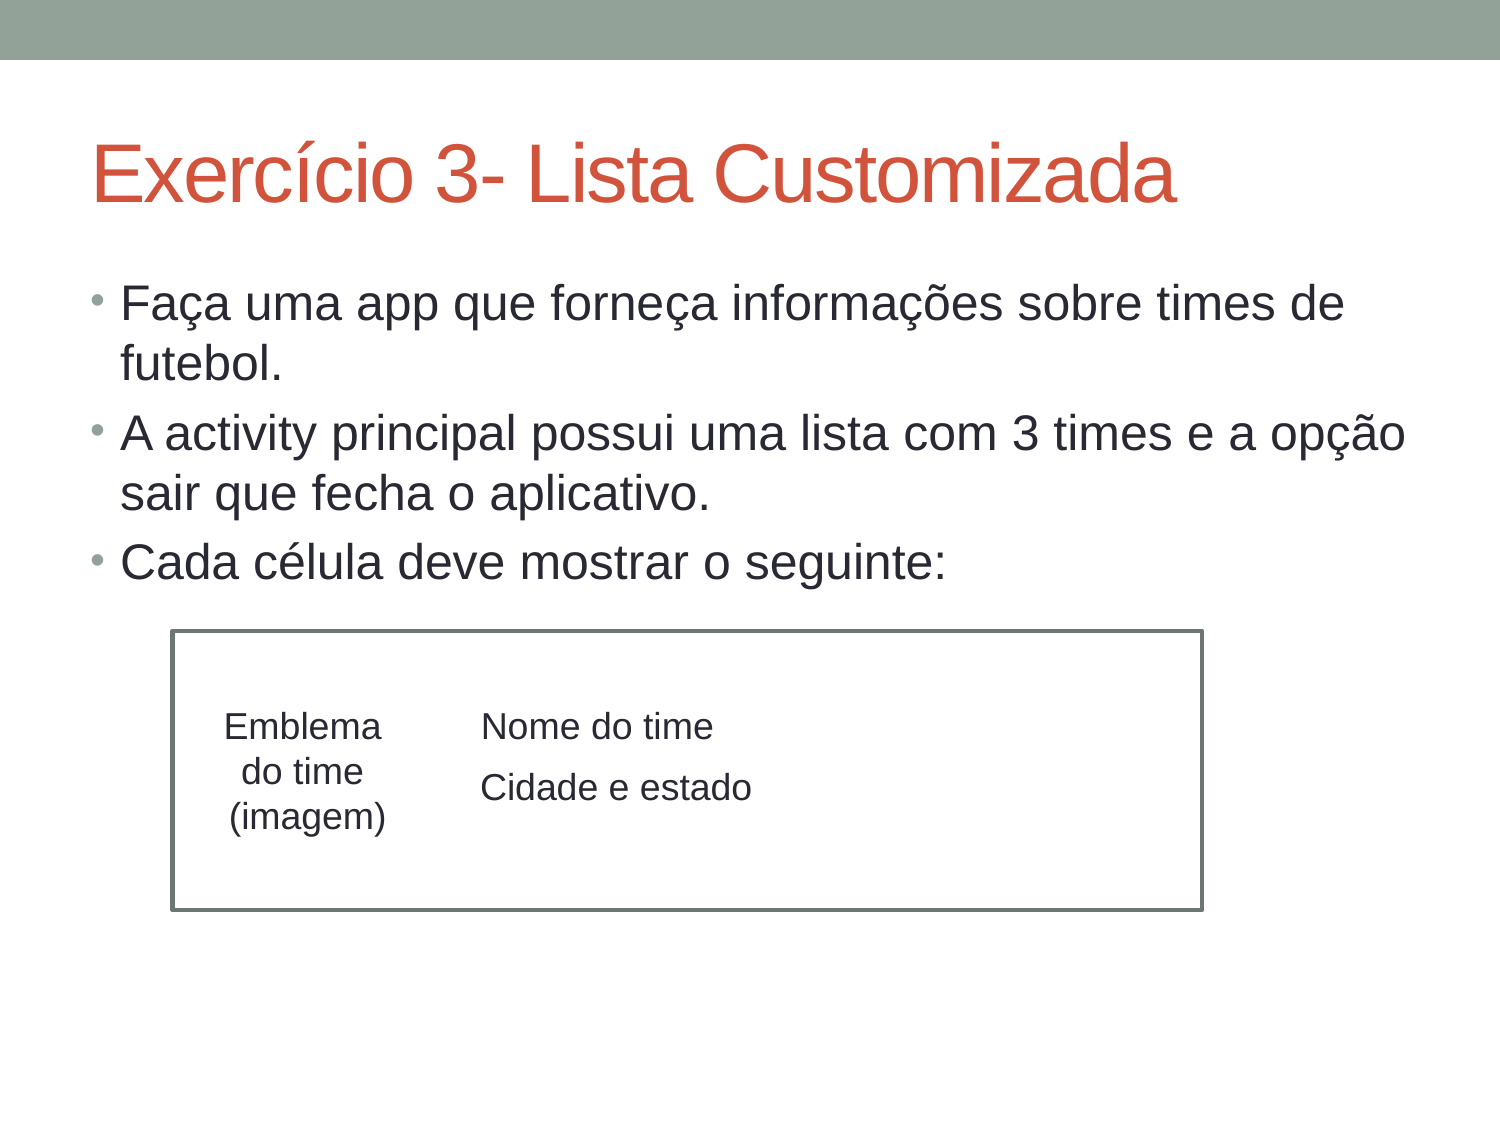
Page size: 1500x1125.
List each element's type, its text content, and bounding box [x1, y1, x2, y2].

text_box Cidade e estado [465, 755, 768, 816]
title Exercício 3- Lista Customizada [75, 87, 1425, 250]
text_box Emblema do time (imagem) [208, 694, 407, 845]
text_box Nome do time [466, 694, 729, 755]
text_box [170, 629, 1204, 912]
list Faça uma app que forneça informações sobre times de futebol. A activity principal possui uma lista com 3 times e a opção sair que fecha o aplicativo. Cada célula deve mostrar o seguinte: [75, 262, 1425, 1063]
